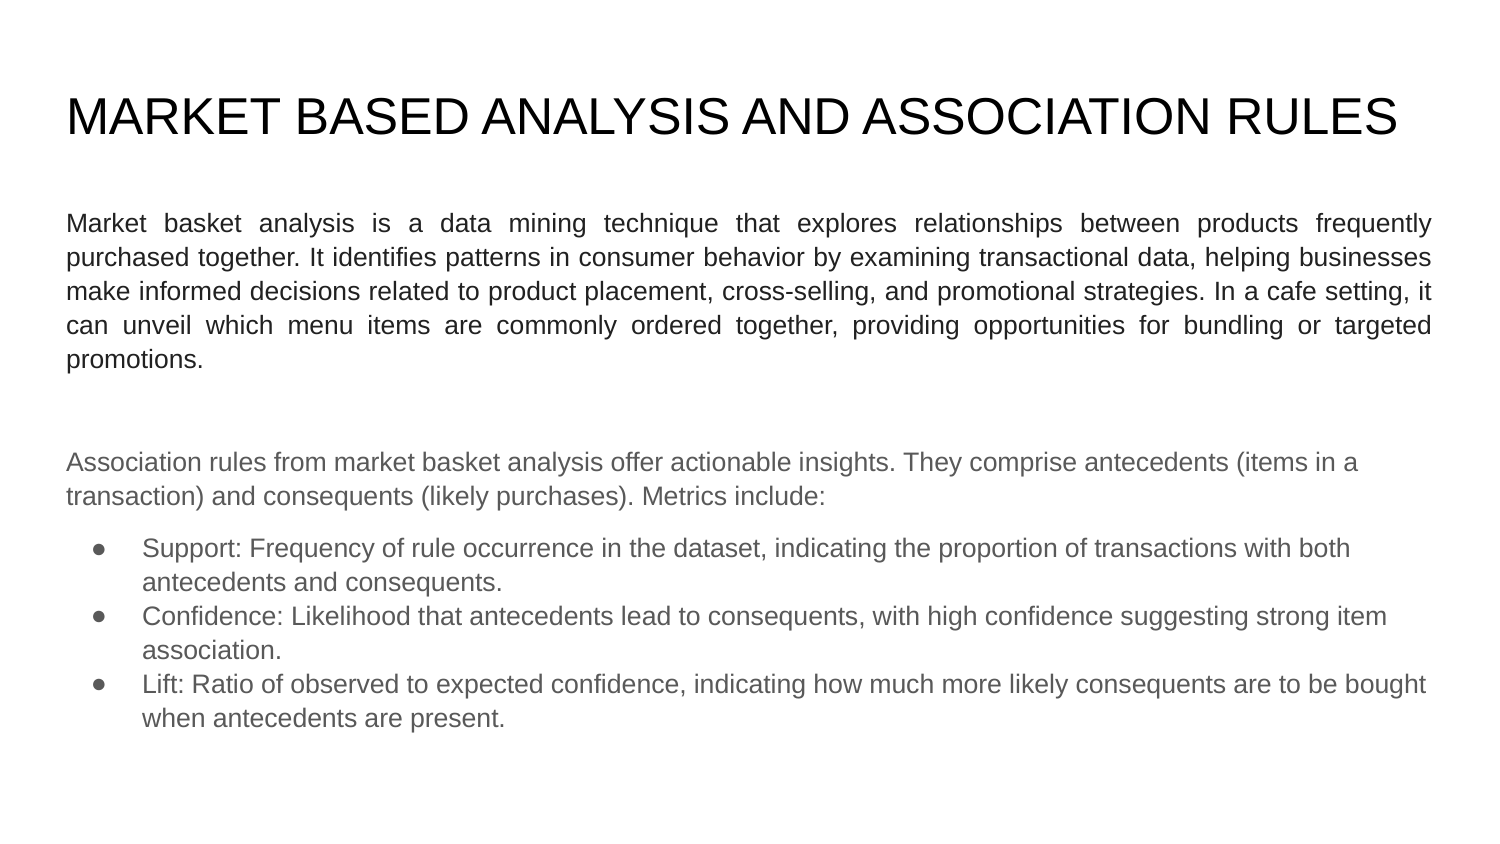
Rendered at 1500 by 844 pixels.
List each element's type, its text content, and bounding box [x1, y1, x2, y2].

title MARKET BASED ANALYSIS AND ASSOCIATION RULES [51, 72, 1449, 167]
list Market basket analysis is a data mining technique that explores relationships between products frequently purchased together. It identifies patterns in consumer behavior by examining transactional data, helping businesses make informed decisions related to product placement, cross-selling, and promotional strategies. In a cafe setting, it can unveil which menu items are commonly ordered together, providing opportunities for bundling or targeted promotions. Association rules from market basket analysis offer actionable insights. They comprise antecedents (items in a transaction) and consequents (likely purchases). Metrics include: Support: Frequency of rule occurrence in the dataset, indicating the proportion of transactions with both antecedents and consequents. Confidence: Likelihood that antecedents lead to consequents, with high confidence suggesting strong item association. Lift: Ratio of observed to expected confidence, indicating how much more likely consequents are to be bought when antecedents are present. [51, 189, 1449, 750]
